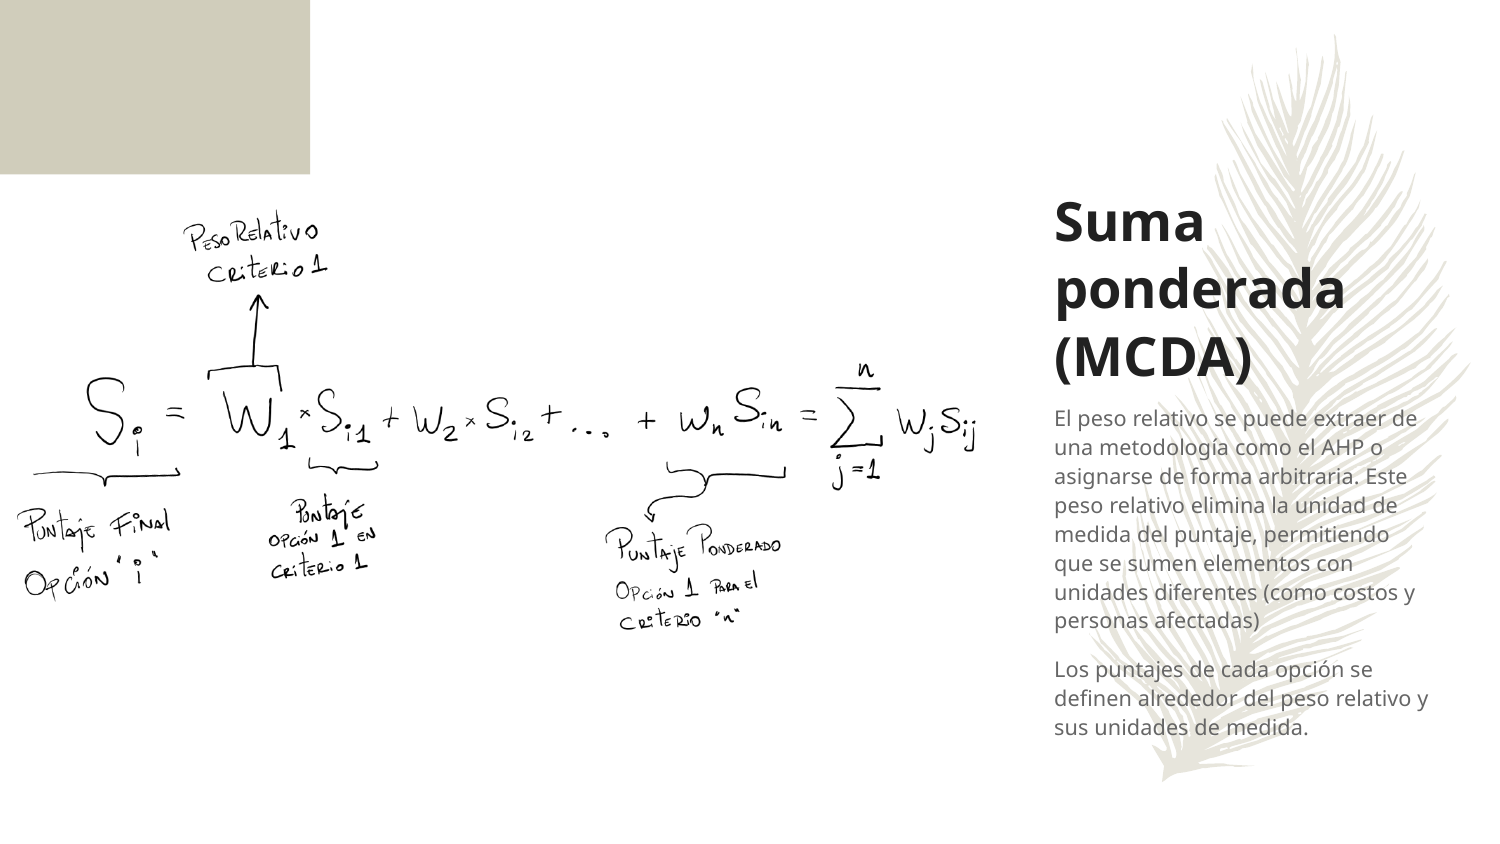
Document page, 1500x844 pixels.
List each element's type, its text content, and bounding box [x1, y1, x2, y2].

title Suma ponderada (MCDA) [1042, 185, 1441, 393]
picture [11, 23, 987, 821]
list El peso relativo se puede extraer de una metodología como el AHP o asignarse de forma arbitraria. Este peso relativo elimina la unidad de medida del puntaje, permitiendo que se sumen elementos con unidades diferentes (como costos y personas afectadas) Los puntajes de cada opción se definen alrededor del peso relativo y sus unidades de medida. [1042, 396, 1440, 750]
